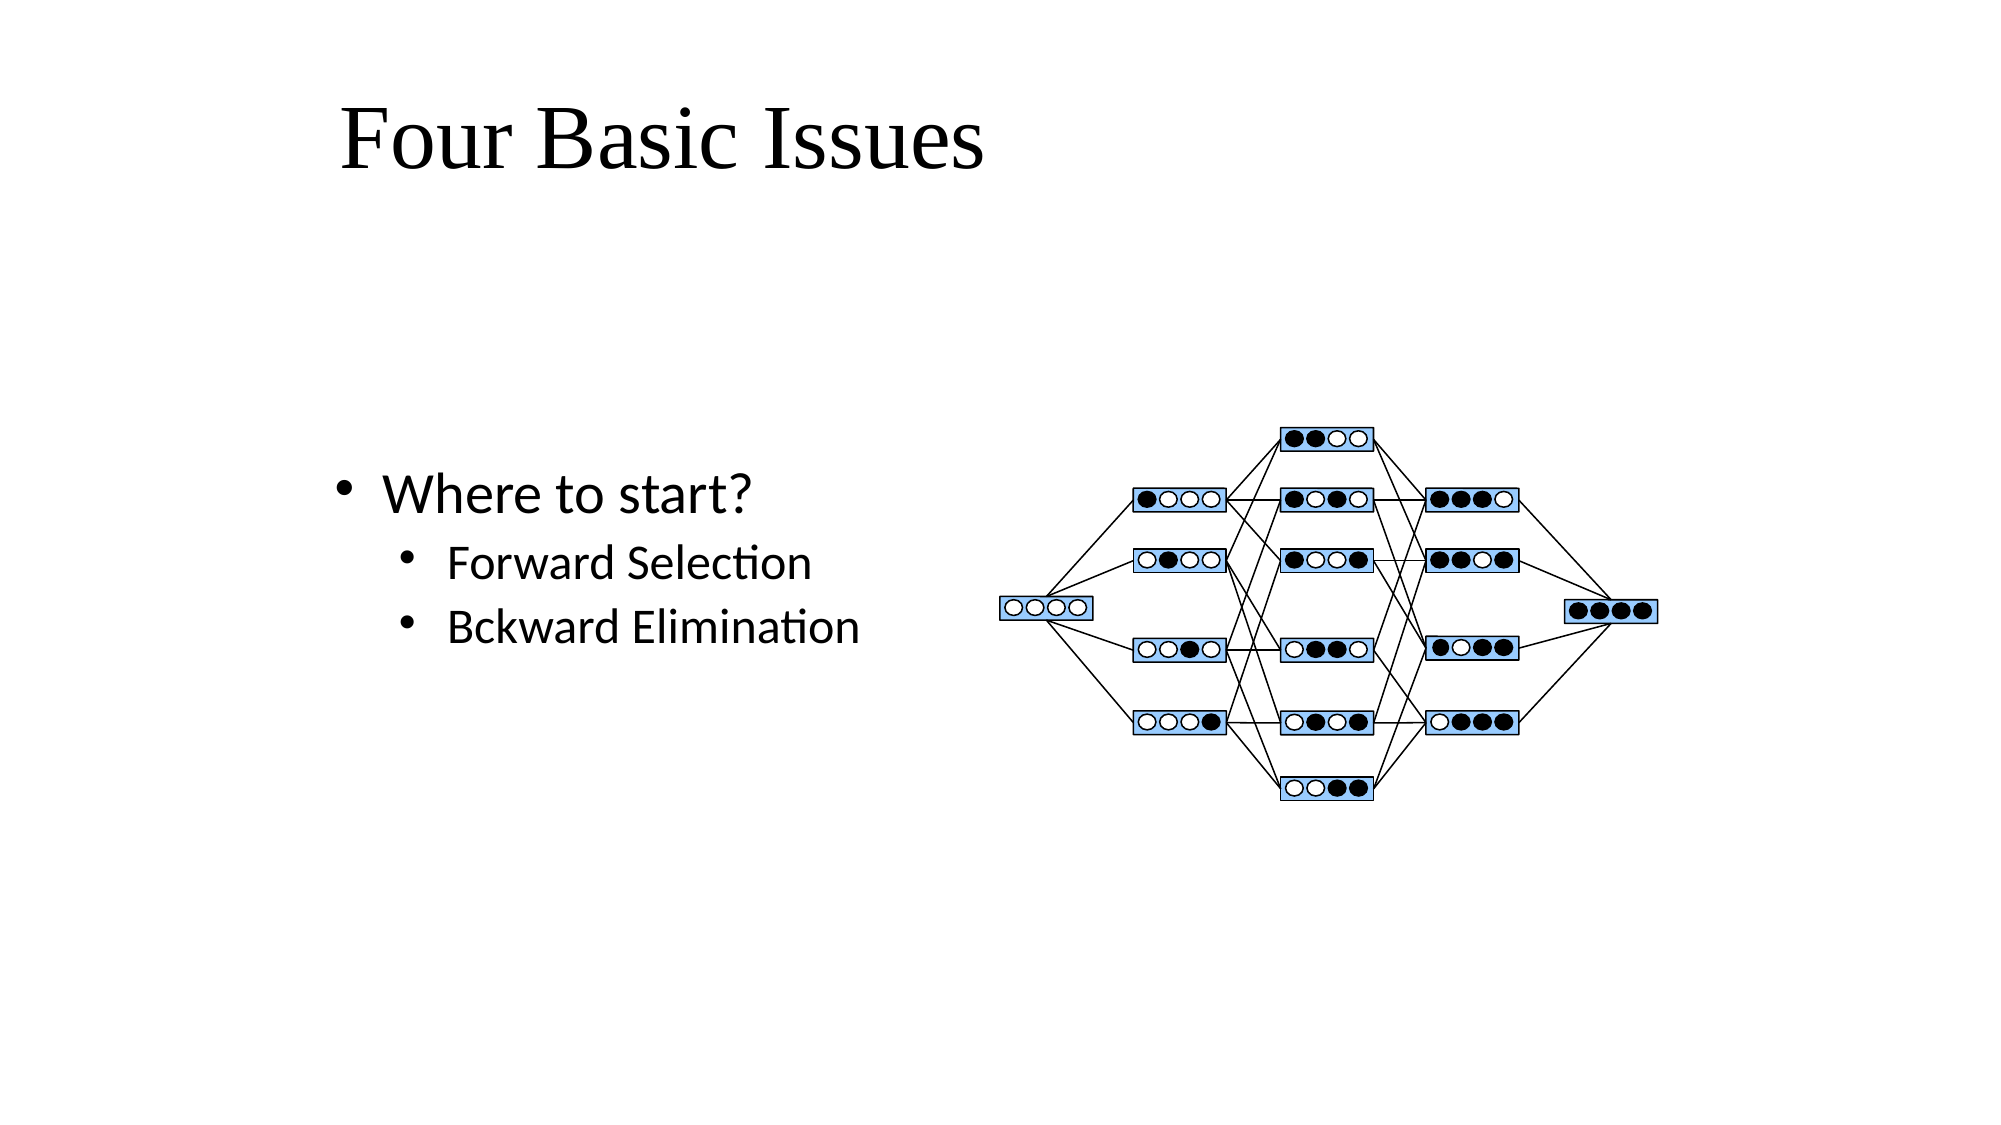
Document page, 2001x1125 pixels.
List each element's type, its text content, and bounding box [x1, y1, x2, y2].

text_box [1328, 491, 1346, 508]
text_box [1518, 623, 1612, 723]
text_box [1133, 710, 1226, 735]
text_box [1281, 488, 1373, 512]
text_box [1473, 714, 1492, 730]
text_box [1373, 499, 1426, 560]
title Four Basic Issues [324, 44, 1675, 233]
text_box [1328, 641, 1346, 658]
text_box [1047, 599, 1066, 616]
text_box [1494, 552, 1513, 568]
text_box [1138, 714, 1156, 730]
text_box [1180, 491, 1199, 508]
text_box [1473, 639, 1492, 656]
text_box [1202, 552, 1220, 568]
text_box [1349, 491, 1368, 508]
text_box [1202, 641, 1220, 658]
text_box [1181, 714, 1199, 730]
text_box [1306, 430, 1325, 447]
text_box [1285, 714, 1304, 731]
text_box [1373, 648, 1427, 789]
text_box [1159, 641, 1178, 658]
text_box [1226, 439, 1281, 499]
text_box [1046, 620, 1134, 723]
text_box [1494, 714, 1513, 730]
text_box [1349, 641, 1368, 658]
text_box [1138, 552, 1156, 568]
text_box [1285, 641, 1304, 658]
text_box [1306, 714, 1325, 731]
text_box [1633, 602, 1652, 619]
text_box [1430, 491, 1449, 508]
text_box [1430, 714, 1449, 730]
text_box [1202, 491, 1220, 508]
text_box [1452, 491, 1470, 508]
text_box [1349, 780, 1368, 797]
text_box [1138, 491, 1156, 508]
text_box [1564, 599, 1658, 624]
text_box [1281, 548, 1373, 573]
list Where to start? Forward Selection Bckward Elimination [303, 455, 963, 858]
text_box [1280, 427, 1374, 452]
text_box [1473, 552, 1492, 568]
text_box [1328, 714, 1346, 731]
text_box [1328, 430, 1346, 447]
text_box [1494, 639, 1513, 656]
text_box [1306, 552, 1325, 568]
text_box [1427, 488, 1519, 512]
text_box [1306, 491, 1325, 508]
text_box [1068, 599, 1087, 616]
text_box [1473, 491, 1492, 508]
text_box [1349, 430, 1368, 447]
text_box [1328, 552, 1346, 568]
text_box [1373, 560, 1427, 648]
text_box [1612, 602, 1630, 619]
text_box [1328, 780, 1346, 797]
text_box [1004, 599, 1023, 616]
text_box [1134, 638, 1226, 663]
text_box [1202, 714, 1220, 730]
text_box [1226, 560, 1281, 722]
text_box [1452, 714, 1470, 730]
text_box [1159, 552, 1178, 568]
text_box [1349, 552, 1368, 568]
text_box [1159, 714, 1178, 730]
text_box [1452, 552, 1470, 568]
text_box [1430, 552, 1449, 568]
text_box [1226, 722, 1281, 789]
text_box [999, 596, 1093, 621]
text_box [1427, 548, 1518, 573]
text_box [1285, 780, 1304, 797]
text_box [1133, 488, 1226, 512]
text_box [1046, 500, 1134, 560]
text_box [1138, 641, 1156, 658]
text_box [1026, 599, 1044, 616]
text_box [1280, 776, 1374, 801]
text_box [1427, 710, 1519, 735]
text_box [1518, 500, 1612, 560]
text_box [1285, 491, 1304, 508]
text_box [1569, 602, 1588, 619]
text_box [1452, 639, 1470, 656]
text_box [1046, 560, 1134, 597]
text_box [1518, 560, 1612, 600]
text_box [1159, 491, 1178, 508]
text_box [1285, 552, 1304, 568]
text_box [1226, 499, 1281, 560]
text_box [1373, 439, 1427, 499]
text_box [1285, 430, 1304, 447]
text_box [1306, 780, 1325, 797]
text_box [1180, 552, 1199, 568]
text_box [1427, 636, 1518, 661]
text_box [1432, 639, 1449, 656]
text_box [1134, 548, 1226, 573]
text_box [1281, 638, 1373, 663]
text_box [1494, 491, 1513, 508]
text_box [1590, 602, 1609, 619]
text_box [1180, 641, 1199, 658]
text_box [1306, 641, 1325, 658]
text_box [1281, 711, 1373, 735]
text_box [1349, 714, 1368, 731]
